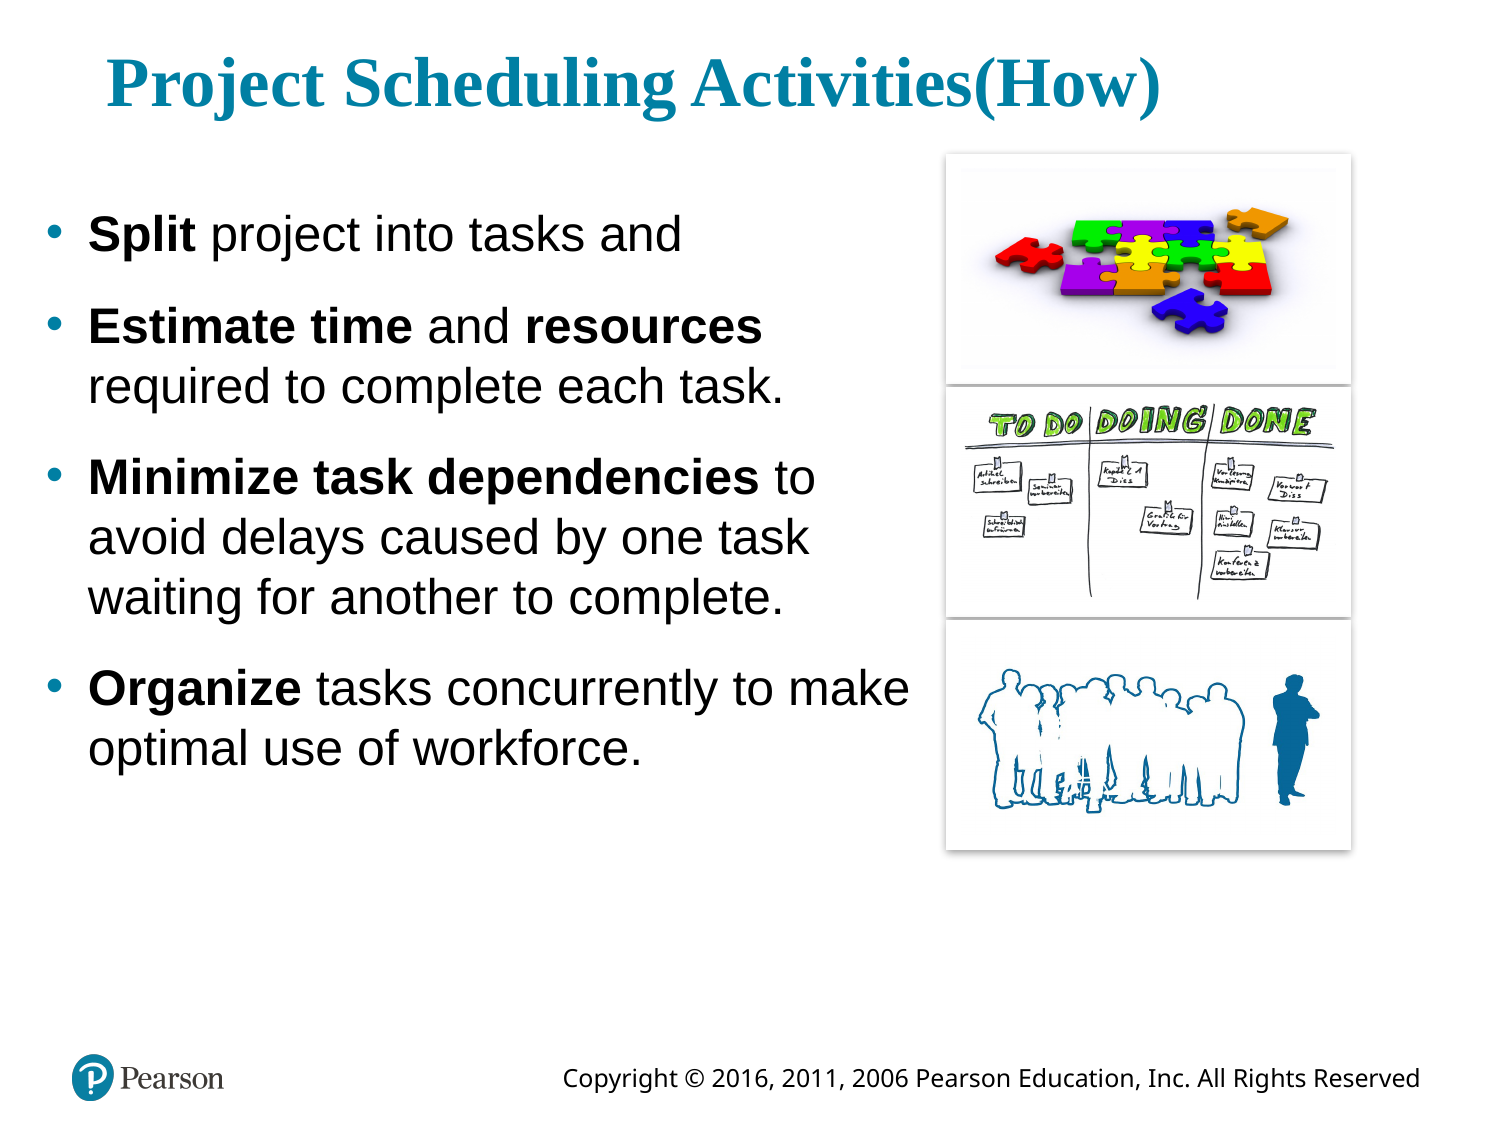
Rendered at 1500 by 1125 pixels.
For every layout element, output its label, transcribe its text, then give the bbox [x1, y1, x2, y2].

title Project Scheduling Activities(How) [91, 22, 1442, 136]
picture [960, 401, 1337, 603]
picture [960, 168, 1337, 370]
picture [98, 1054, 224, 1101]
picture [72, 1087, 83, 1101]
picture [960, 634, 1337, 836]
picture [72, 1054, 88, 1070]
picture [80, 1063, 106, 1088]
list Split project into tasks and Estimate time and resources required to complete each task. Minimize task dependencies to avoid delays caused by one task waiting for another to complete. Organize tasks concurrently to make optimal use of workforce. [30, 186, 939, 802]
